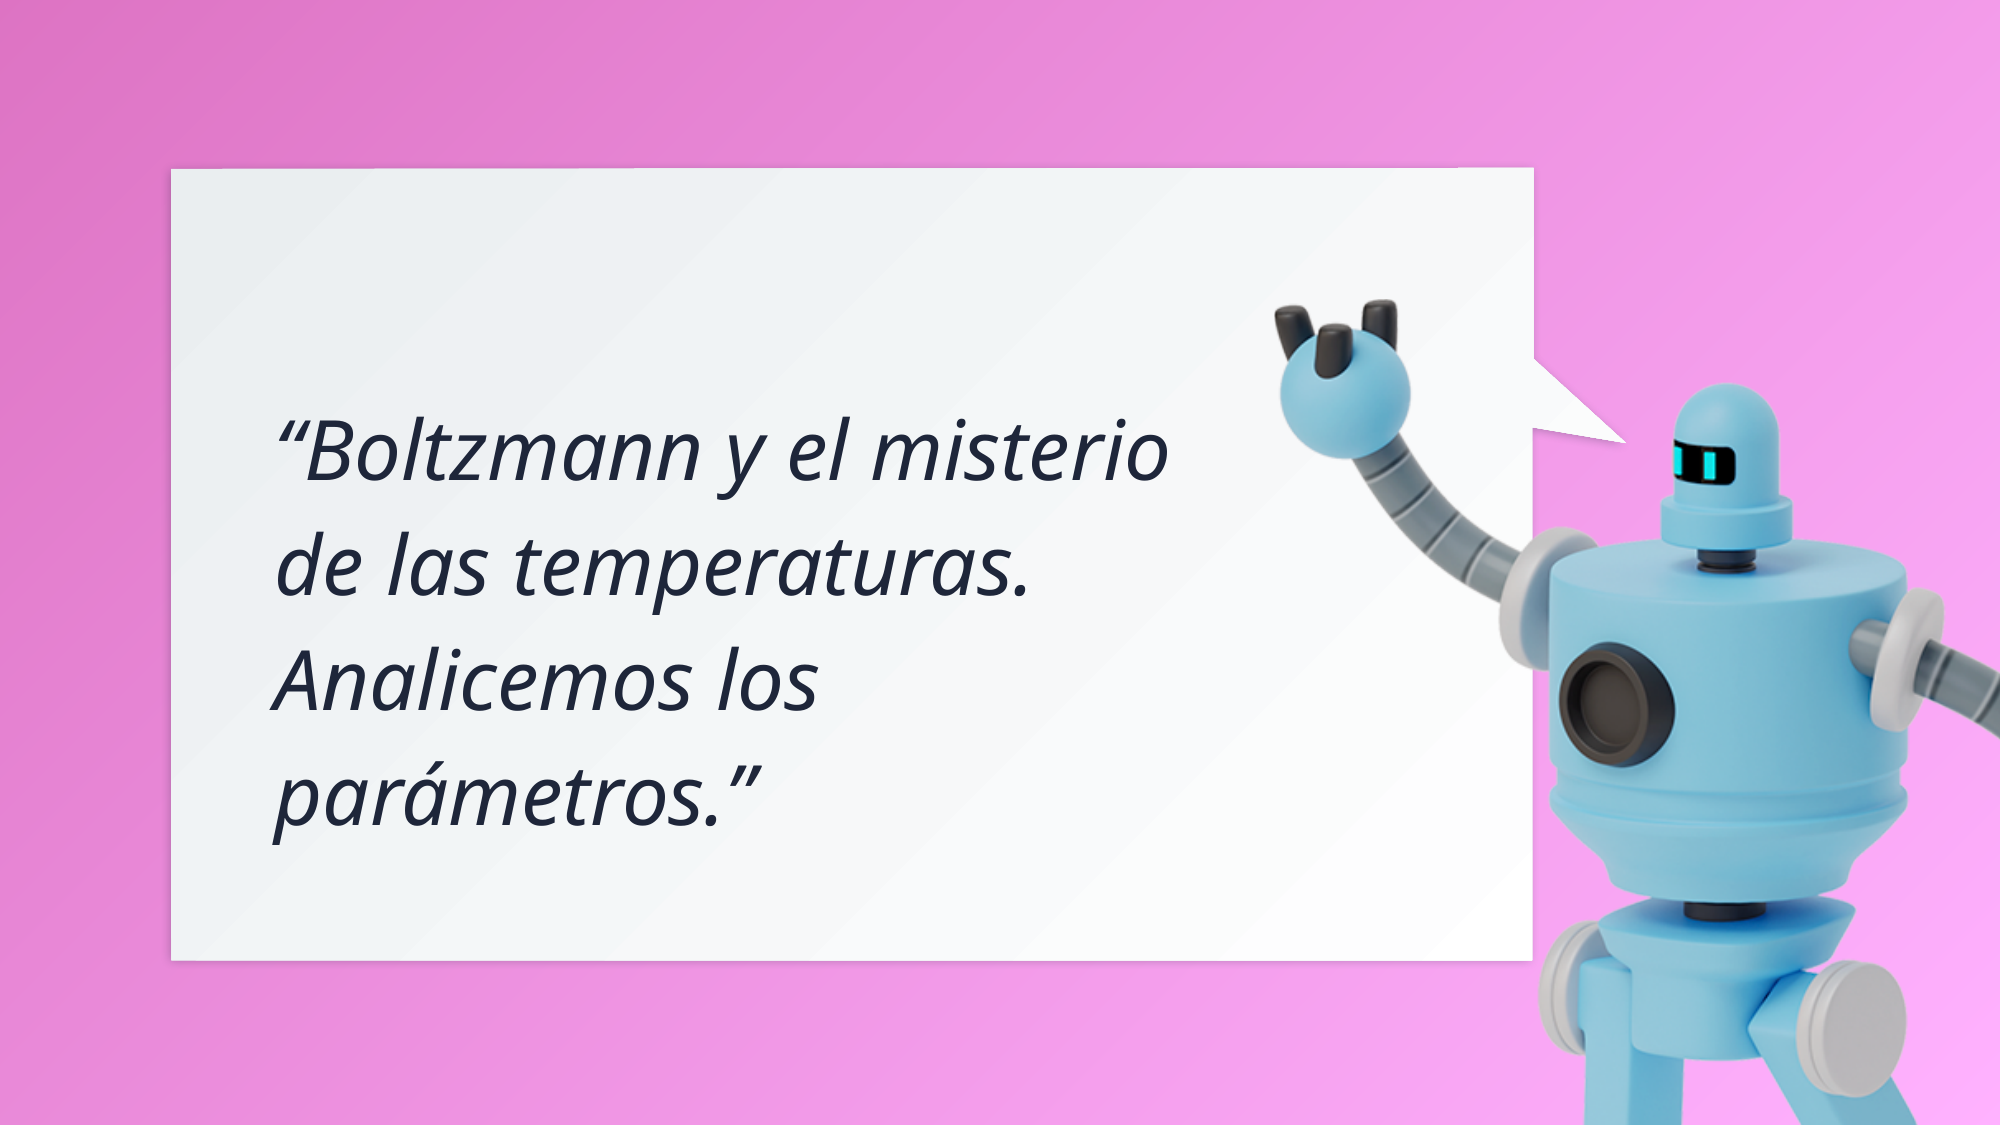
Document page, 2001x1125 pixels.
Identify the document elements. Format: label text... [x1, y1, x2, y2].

list “Boltzmann y el misterio de las temperaturas. Analicemos los parámetros.” [274, 382, 1258, 743]
picture [1274, 298, 2000, 1125]
